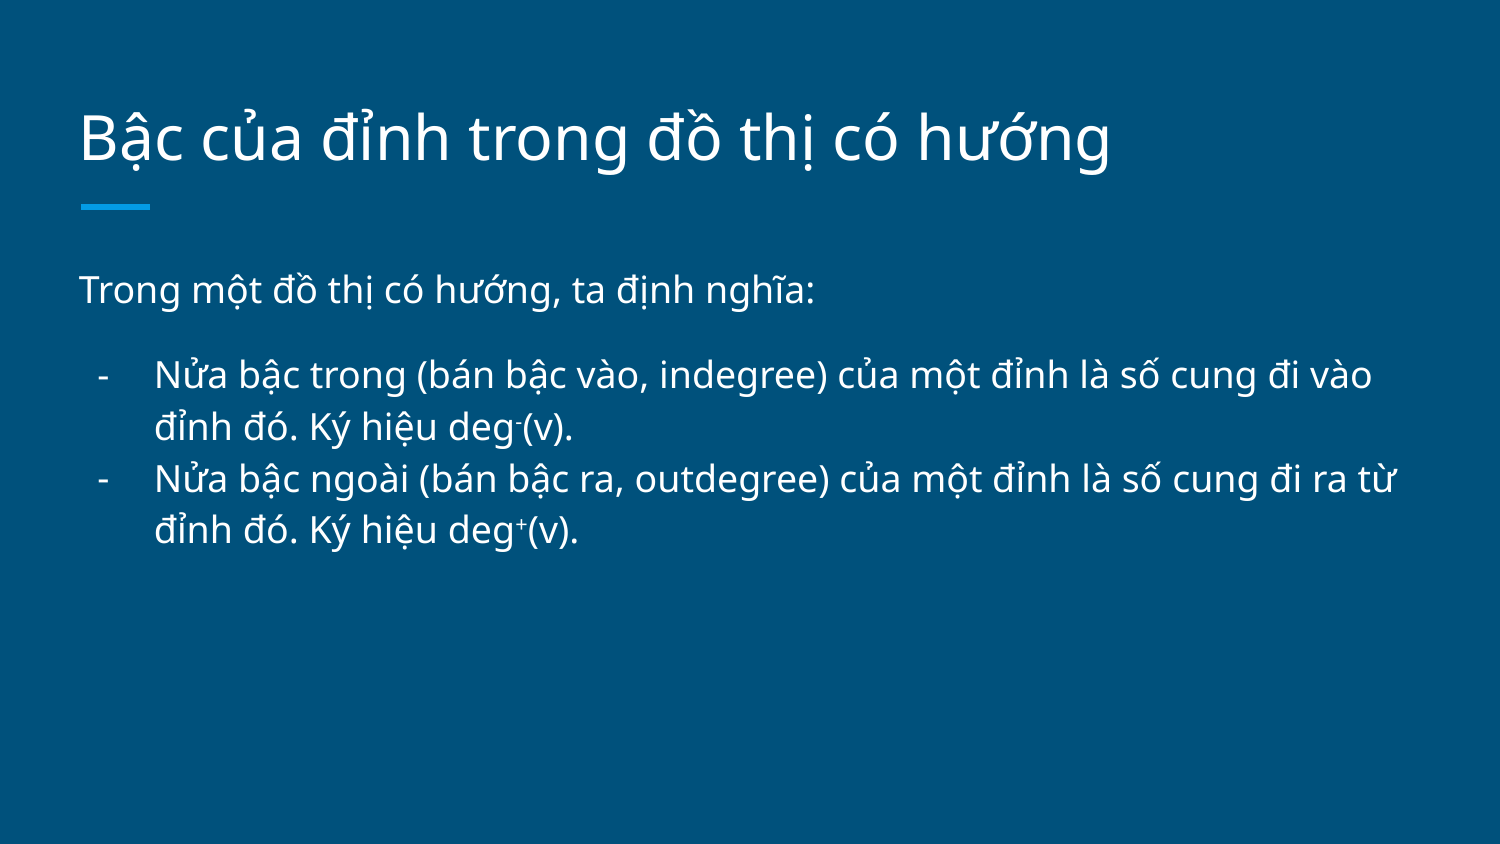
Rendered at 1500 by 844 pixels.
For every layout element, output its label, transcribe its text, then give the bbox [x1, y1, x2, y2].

list Trong một đồ thị có hướng, ta định nghĩa: Nửa bậc trong (bán bậc vào, indegree) của một đỉnh là số cung đi vào đỉnh đó. Ký hiệu deg-(v). Nửa bậc ngoài (bán bậc ra, outdegree) của một đỉnh là số cung đi ra từ đỉnh đó. Ký hiệu deg+(v). [63, 244, 1437, 750]
title Bậc của đỉnh trong đồ thị có hướng [63, 75, 1437, 188]
